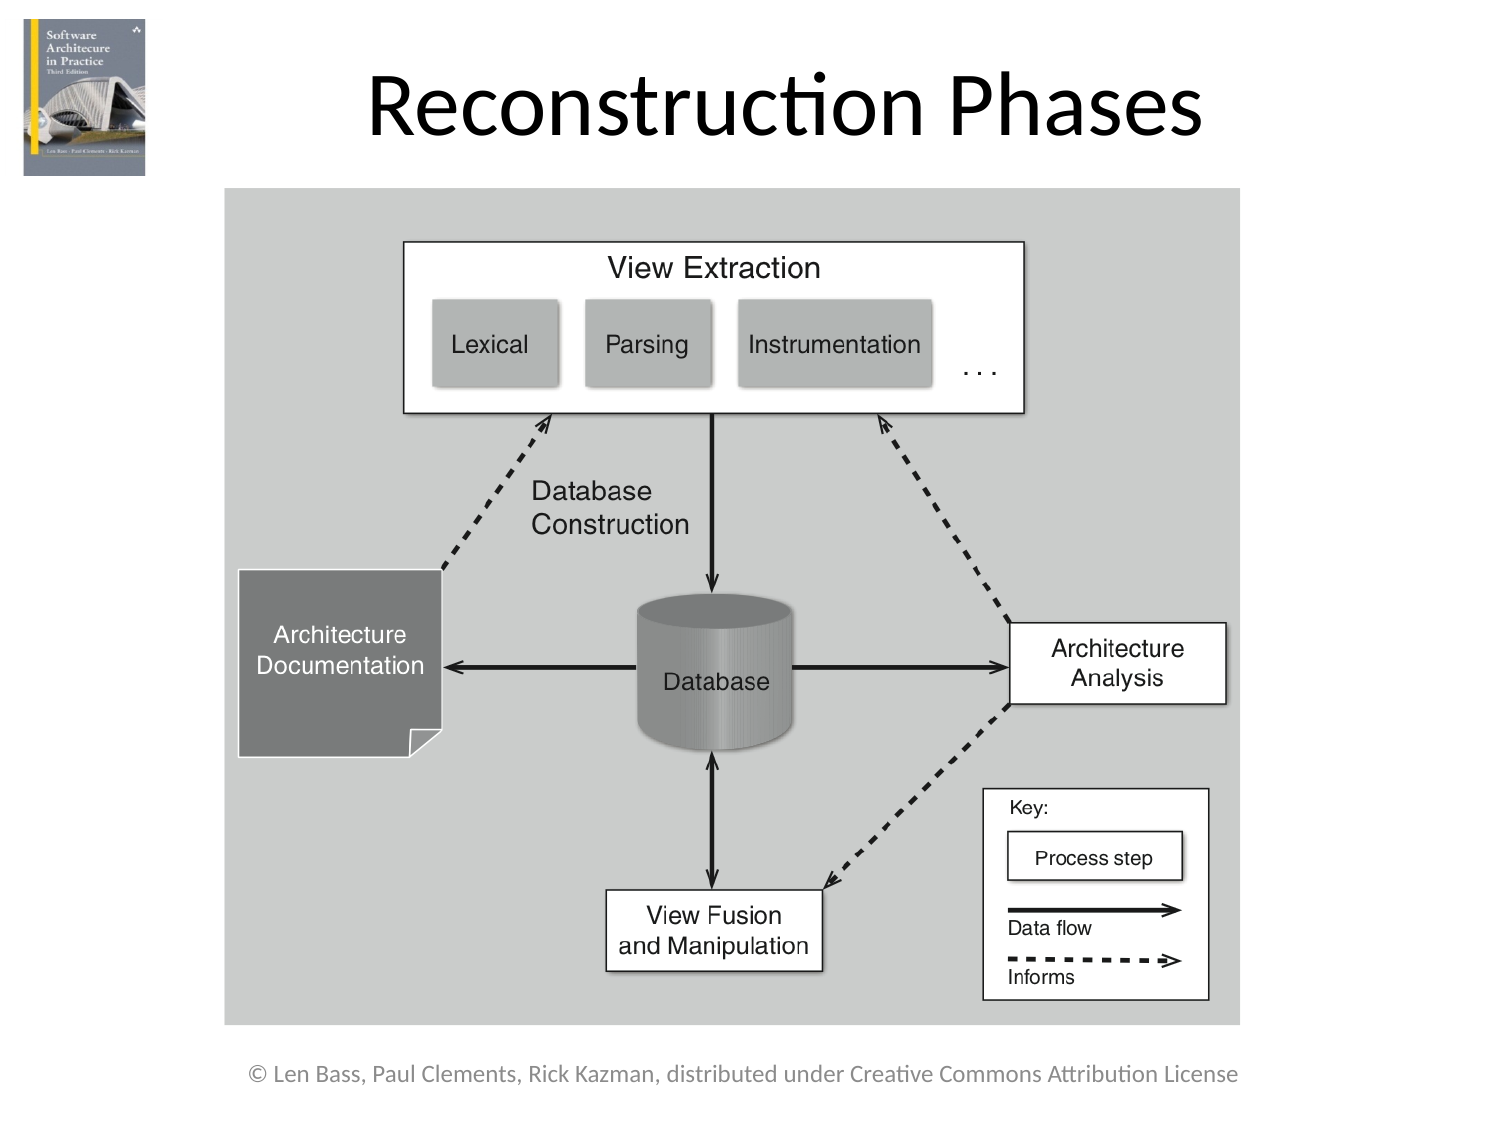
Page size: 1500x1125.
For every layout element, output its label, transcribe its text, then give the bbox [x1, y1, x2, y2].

footer © Len Bass, Paul Clements, Rick Kazman, distributed under Creative Commons Attribution License [206, 1042, 1282, 1103]
title Reconstruction Phases [147, 45, 1425, 173]
picture [218, 184, 1245, 1031]
picture [5, 19, 163, 176]
